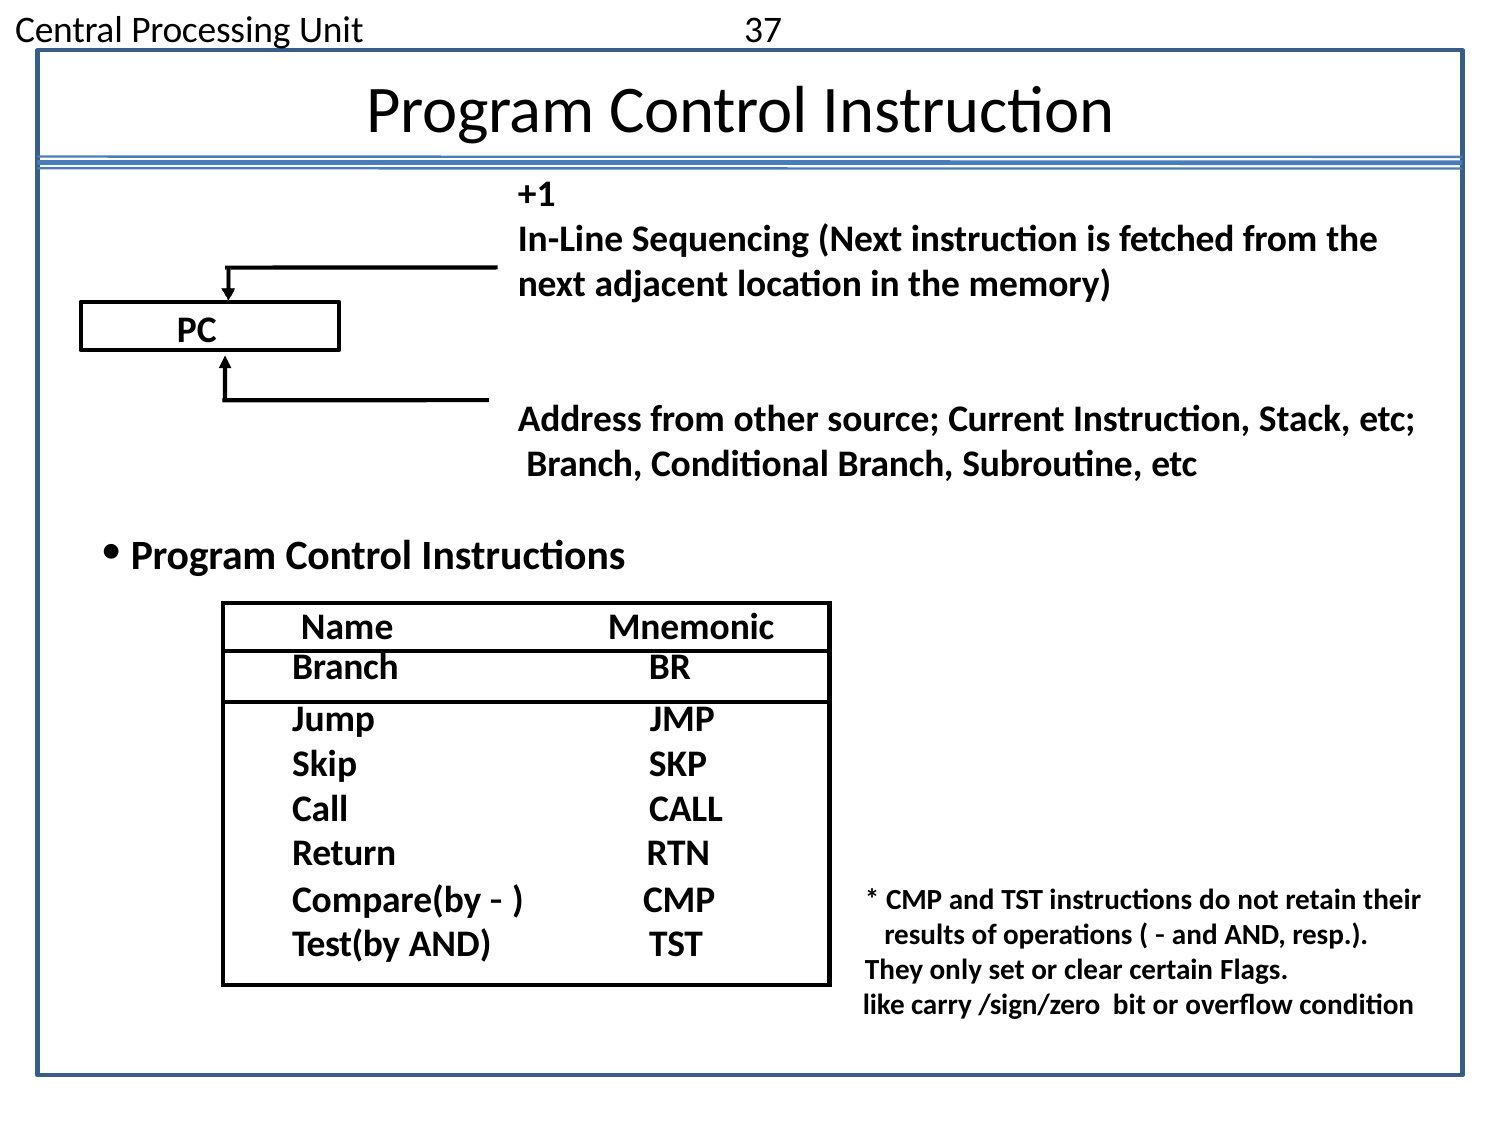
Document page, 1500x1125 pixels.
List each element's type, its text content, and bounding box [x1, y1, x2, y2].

table_cell Return [225, 837, 570, 877]
text_box PC [80, 301, 340, 351]
text_box [1124, 155, 1463, 159]
table_cell JMP [570, 704, 827, 747]
table_header Mnemonic [570, 605, 827, 649]
table_cell TST [570, 927, 827, 983]
text_box Address from other source; Current Instruction, Stack, etc; Branch, Conditional Branch, Subroutine, etc Program Control Instructions [98, 391, 1423, 578]
table_cell CALL [570, 792, 827, 837]
text_box [37, 160, 364, 165]
text_box +1 In-Line Sequencing (Next instruction is fetched from the next adjacent location in the memory) [515, 166, 1384, 304]
title Program Control Instruction [364, 63, 1124, 254]
text_box * CMP and TST instructions do not retain their results of operations (  and AND, resp.). They only set or clear certain Flags. like carry /sign/zero bit or overflow condition [862, 878, 1424, 1020]
table_cell CMP [570, 877, 827, 927]
table_cell SKP [570, 747, 827, 792]
table_cell Test(by AND) [225, 927, 570, 983]
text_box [218, 355, 492, 403]
text_box [1124, 160, 1463, 166]
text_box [221, 264, 500, 301]
table_cell Jump [225, 704, 570, 747]
text_box 37 [742, 2, 785, 50]
table_cell RTN [570, 837, 827, 877]
table_cell Compare(by  ) [225, 877, 570, 927]
table_cell Call [225, 792, 570, 837]
table_header Name [225, 605, 570, 649]
table_cell Skip [225, 747, 570, 792]
table_cell BR [570, 653, 827, 700]
table_cell Branch [225, 653, 570, 700]
text_box Central Processing Unit [12, 2, 370, 50]
